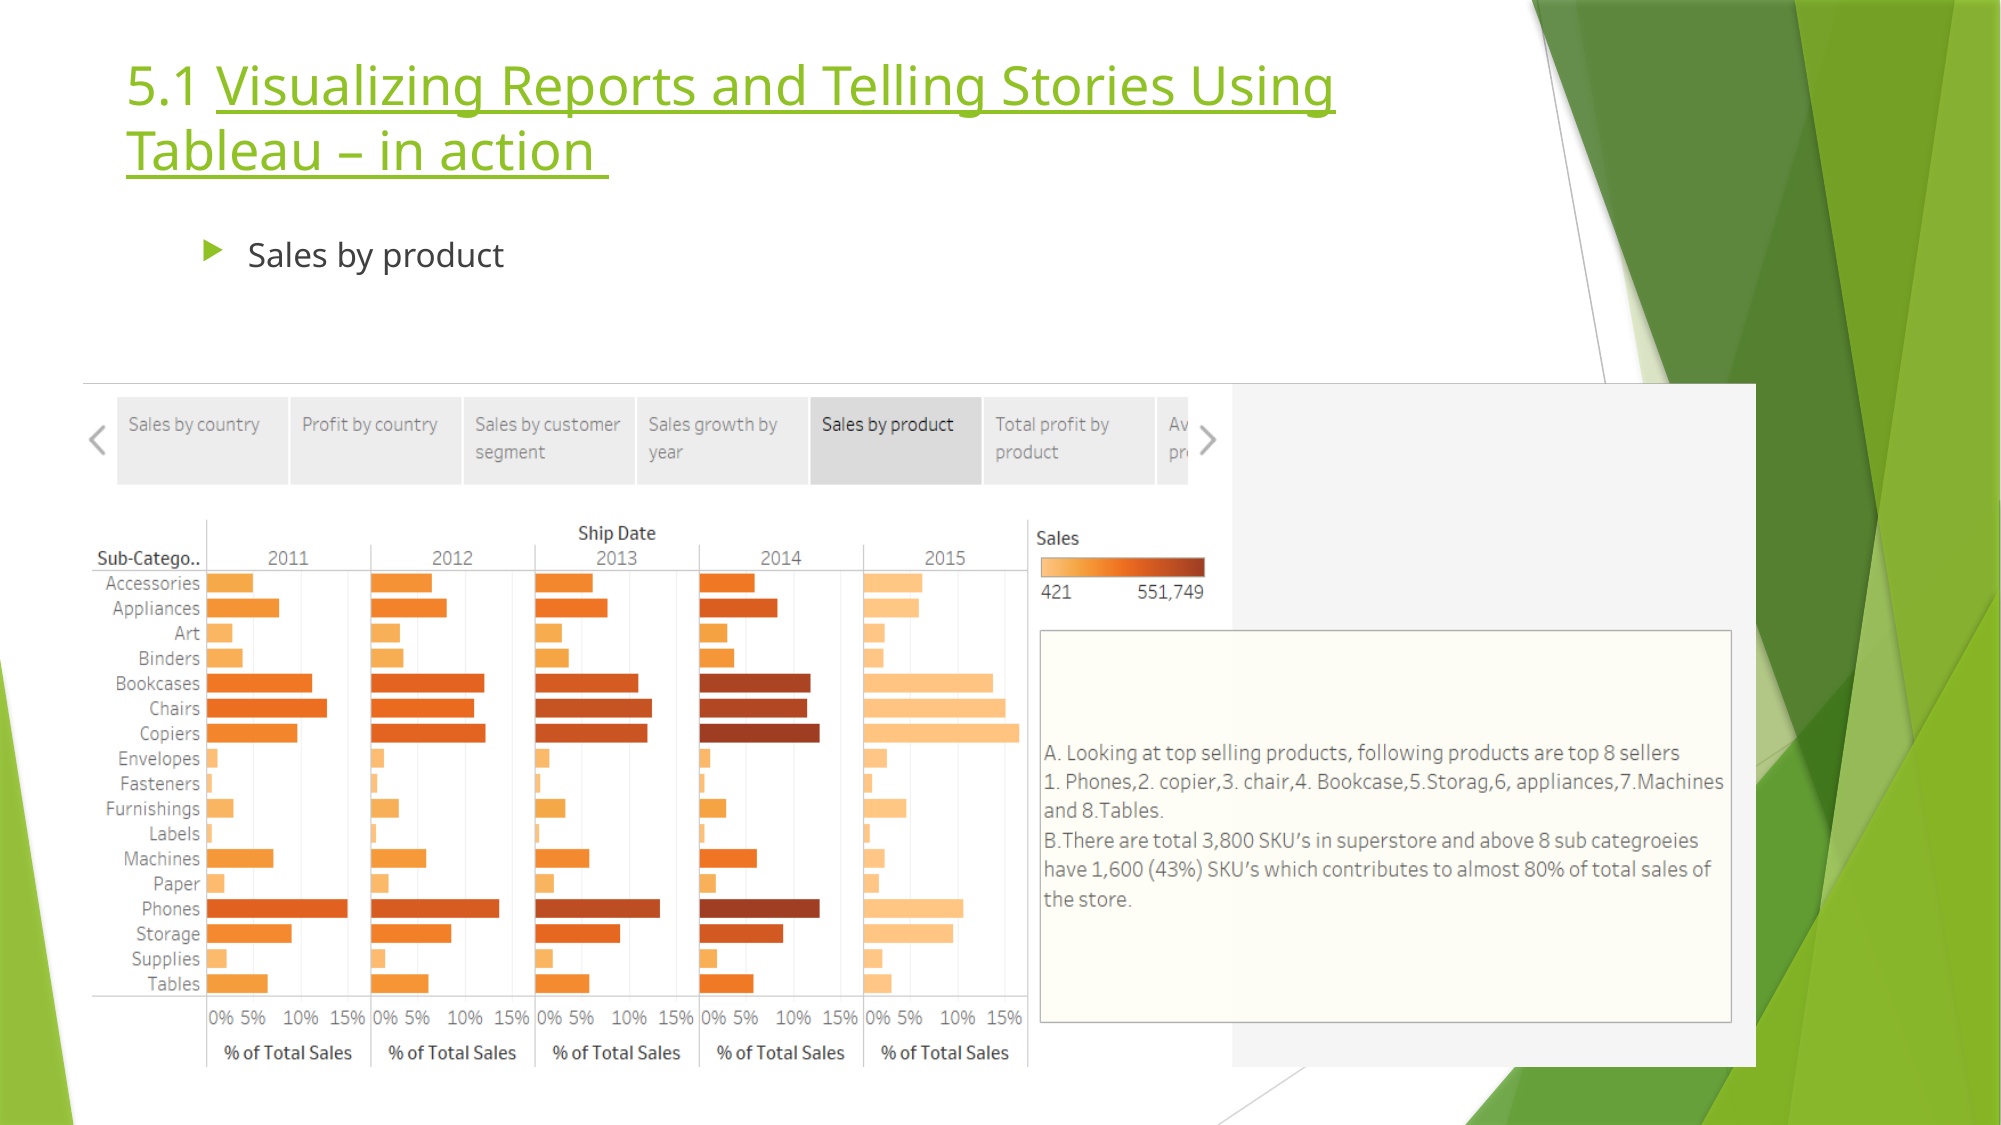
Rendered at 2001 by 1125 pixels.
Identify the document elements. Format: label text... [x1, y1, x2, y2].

title 5.1 Visualizing Reports and Telling Stories Using Tableau – in action [111, 44, 1522, 190]
list Sales by product [111, 226, 1522, 276]
picture [82, 276, 1757, 1067]
